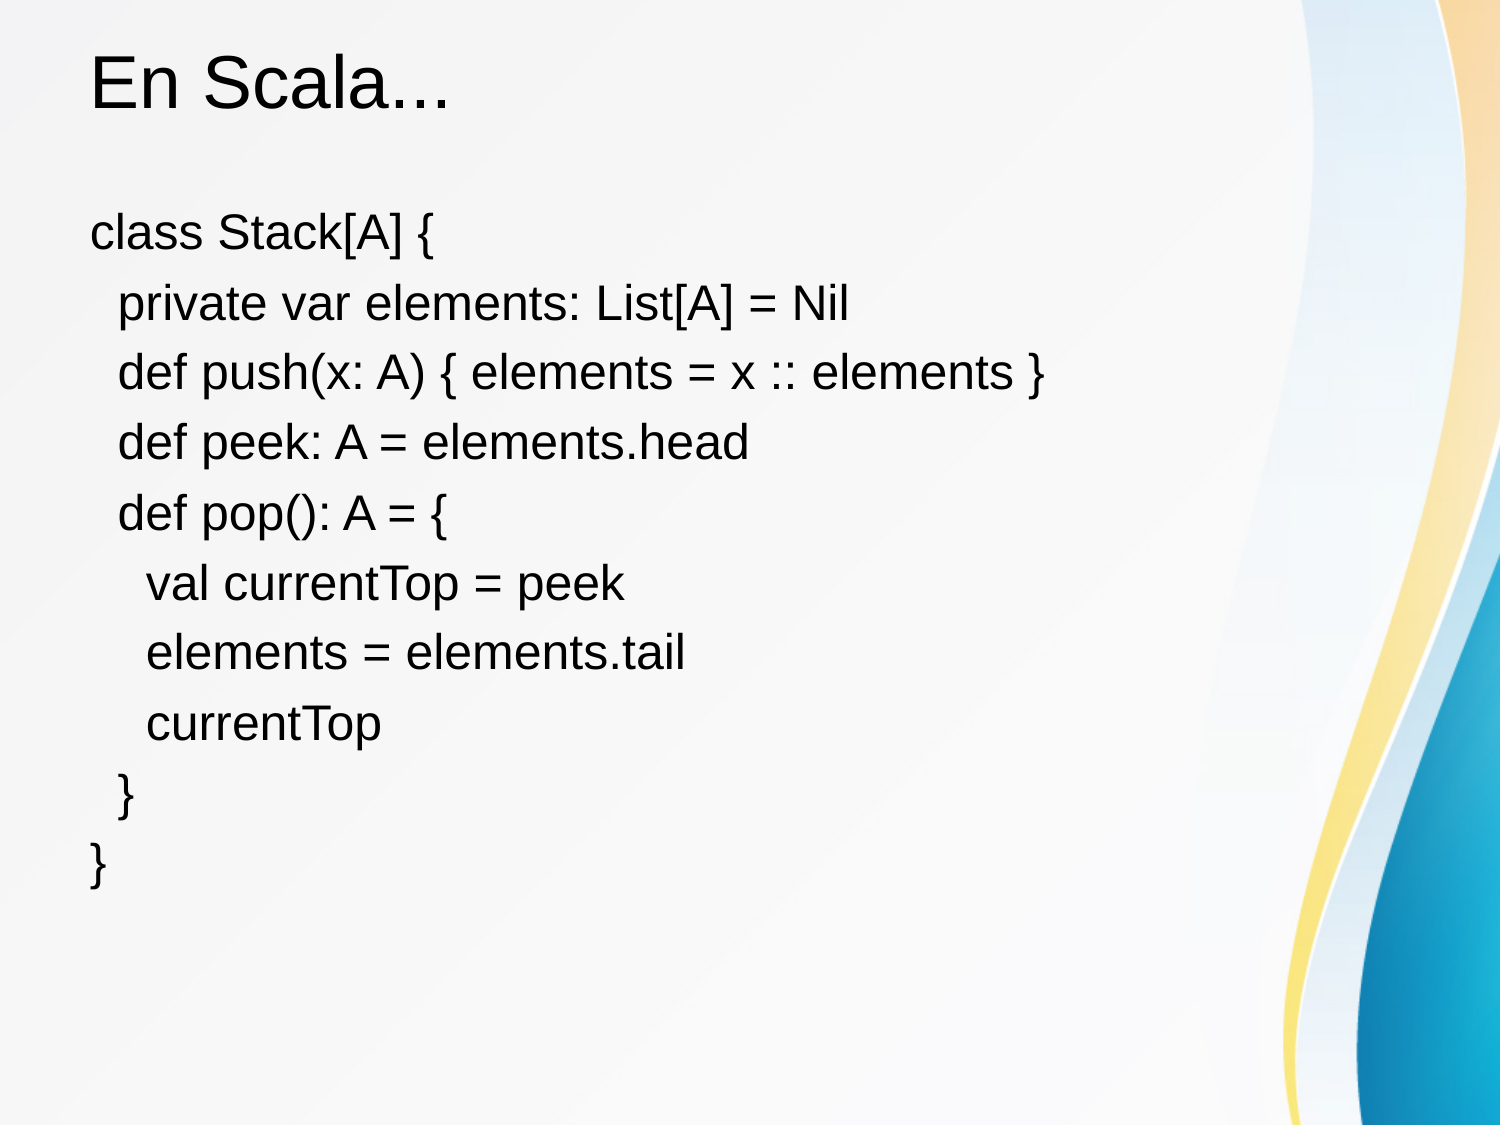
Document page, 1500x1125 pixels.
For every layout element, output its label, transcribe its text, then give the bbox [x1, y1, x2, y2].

title En Scala... [75, 31, 1425, 127]
picture [0, 0, 1500, 1125]
list class Stack[A] { private var elements: List[A] = Nil def push(x: A) { elements = x :: elements } def peek: A = elements.head def pop(): A = { val currentTop = peek elements = elements.tail currentTop } } [75, 192, 1425, 1006]
